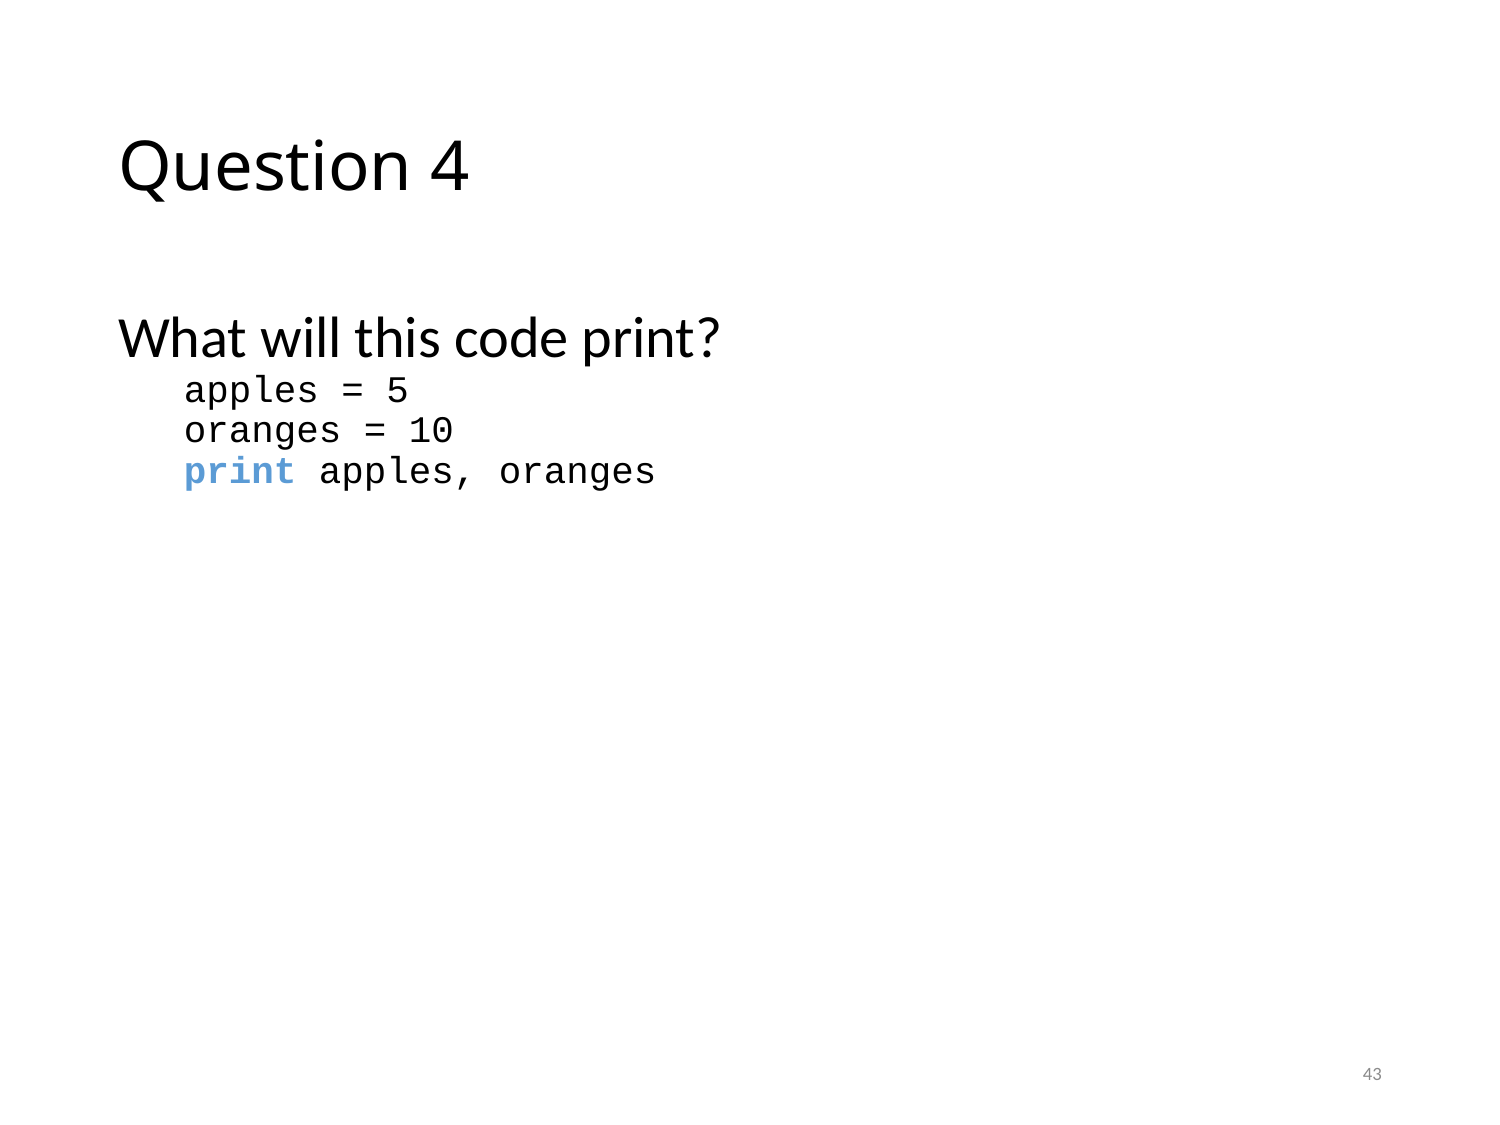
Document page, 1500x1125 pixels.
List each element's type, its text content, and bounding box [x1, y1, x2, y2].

list What will this code print? apples = 5 oranges = 10 print apples, oranges [103, 299, 1397, 1014]
title Question 4 [103, 59, 1397, 278]
slide_number 43 [1059, 1042, 1397, 1103]
